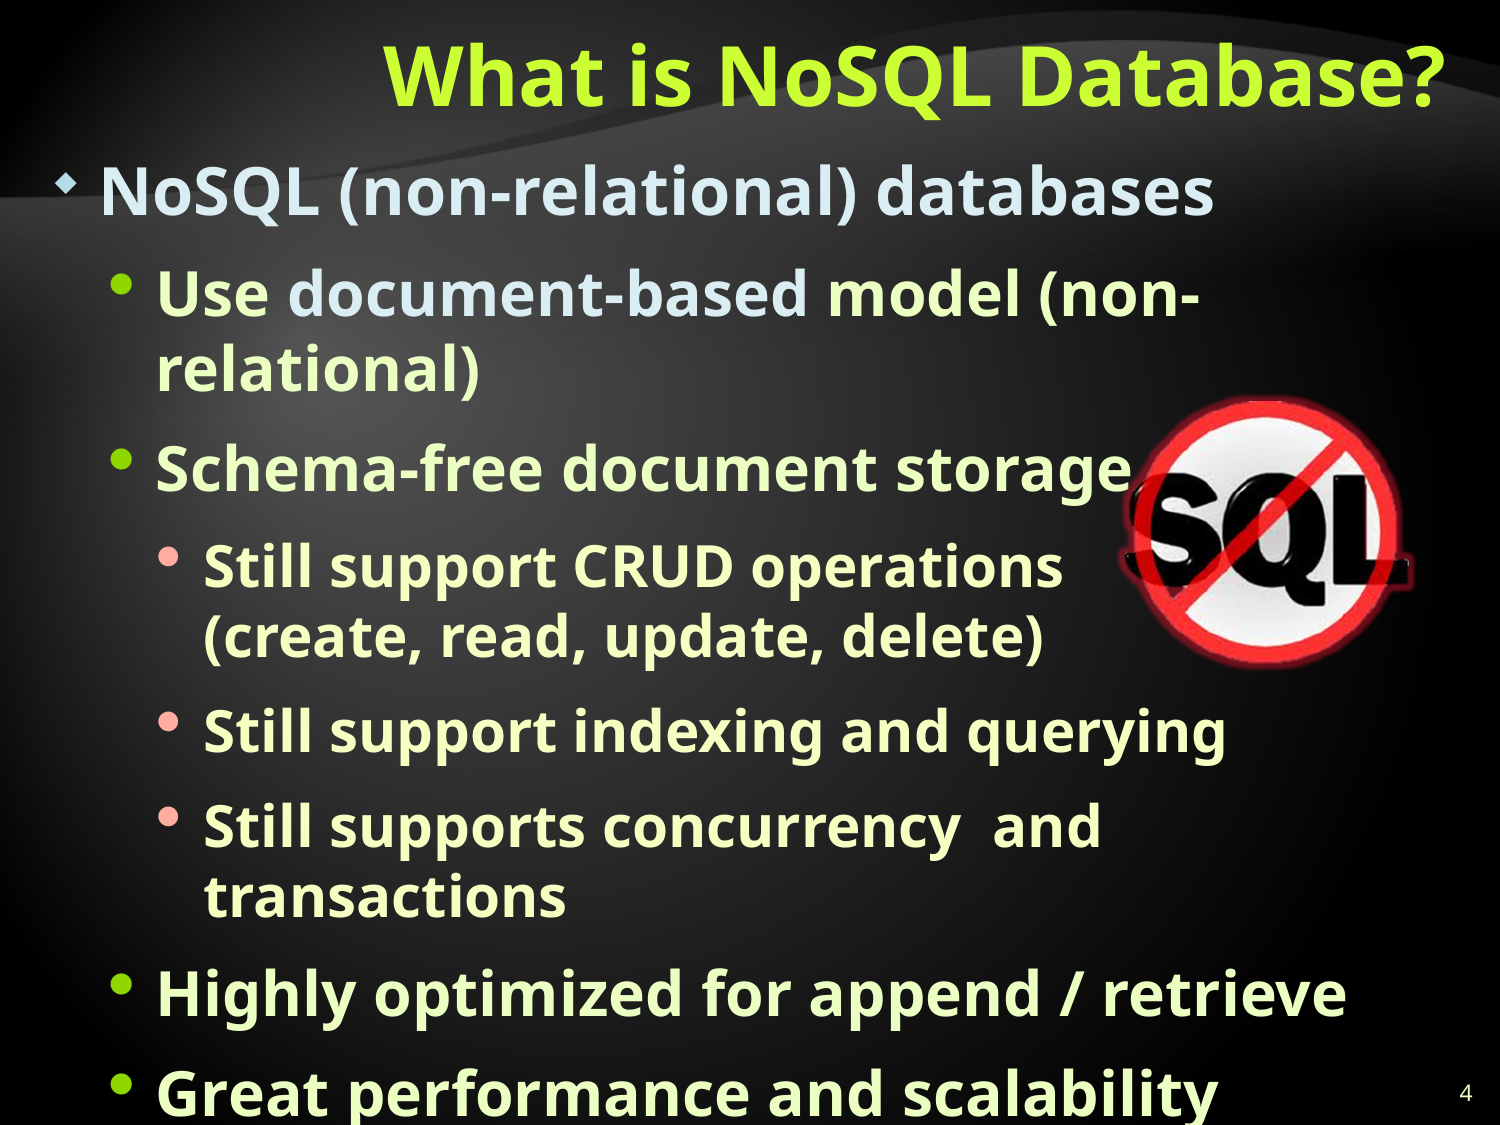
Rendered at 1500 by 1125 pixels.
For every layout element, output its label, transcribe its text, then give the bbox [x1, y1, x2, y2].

title What is NoSQL Database? [300, 12, 1463, 141]
list NoSQL (non-relational) databases Use document-based model (non-relational) Schema-free document storage Still support CRUD operations (create, read, update, delete) Still support indexing and querying Still supports concurrency and transactions Highly optimized for append / retrieve Great performance and scalability NoSQL == “No SQL” or “Not Only SQL”? [37, 141, 1463, 1080]
slide_number 4 [1412, 1074, 1488, 1113]
picture [0, 0, 1500, 1125]
